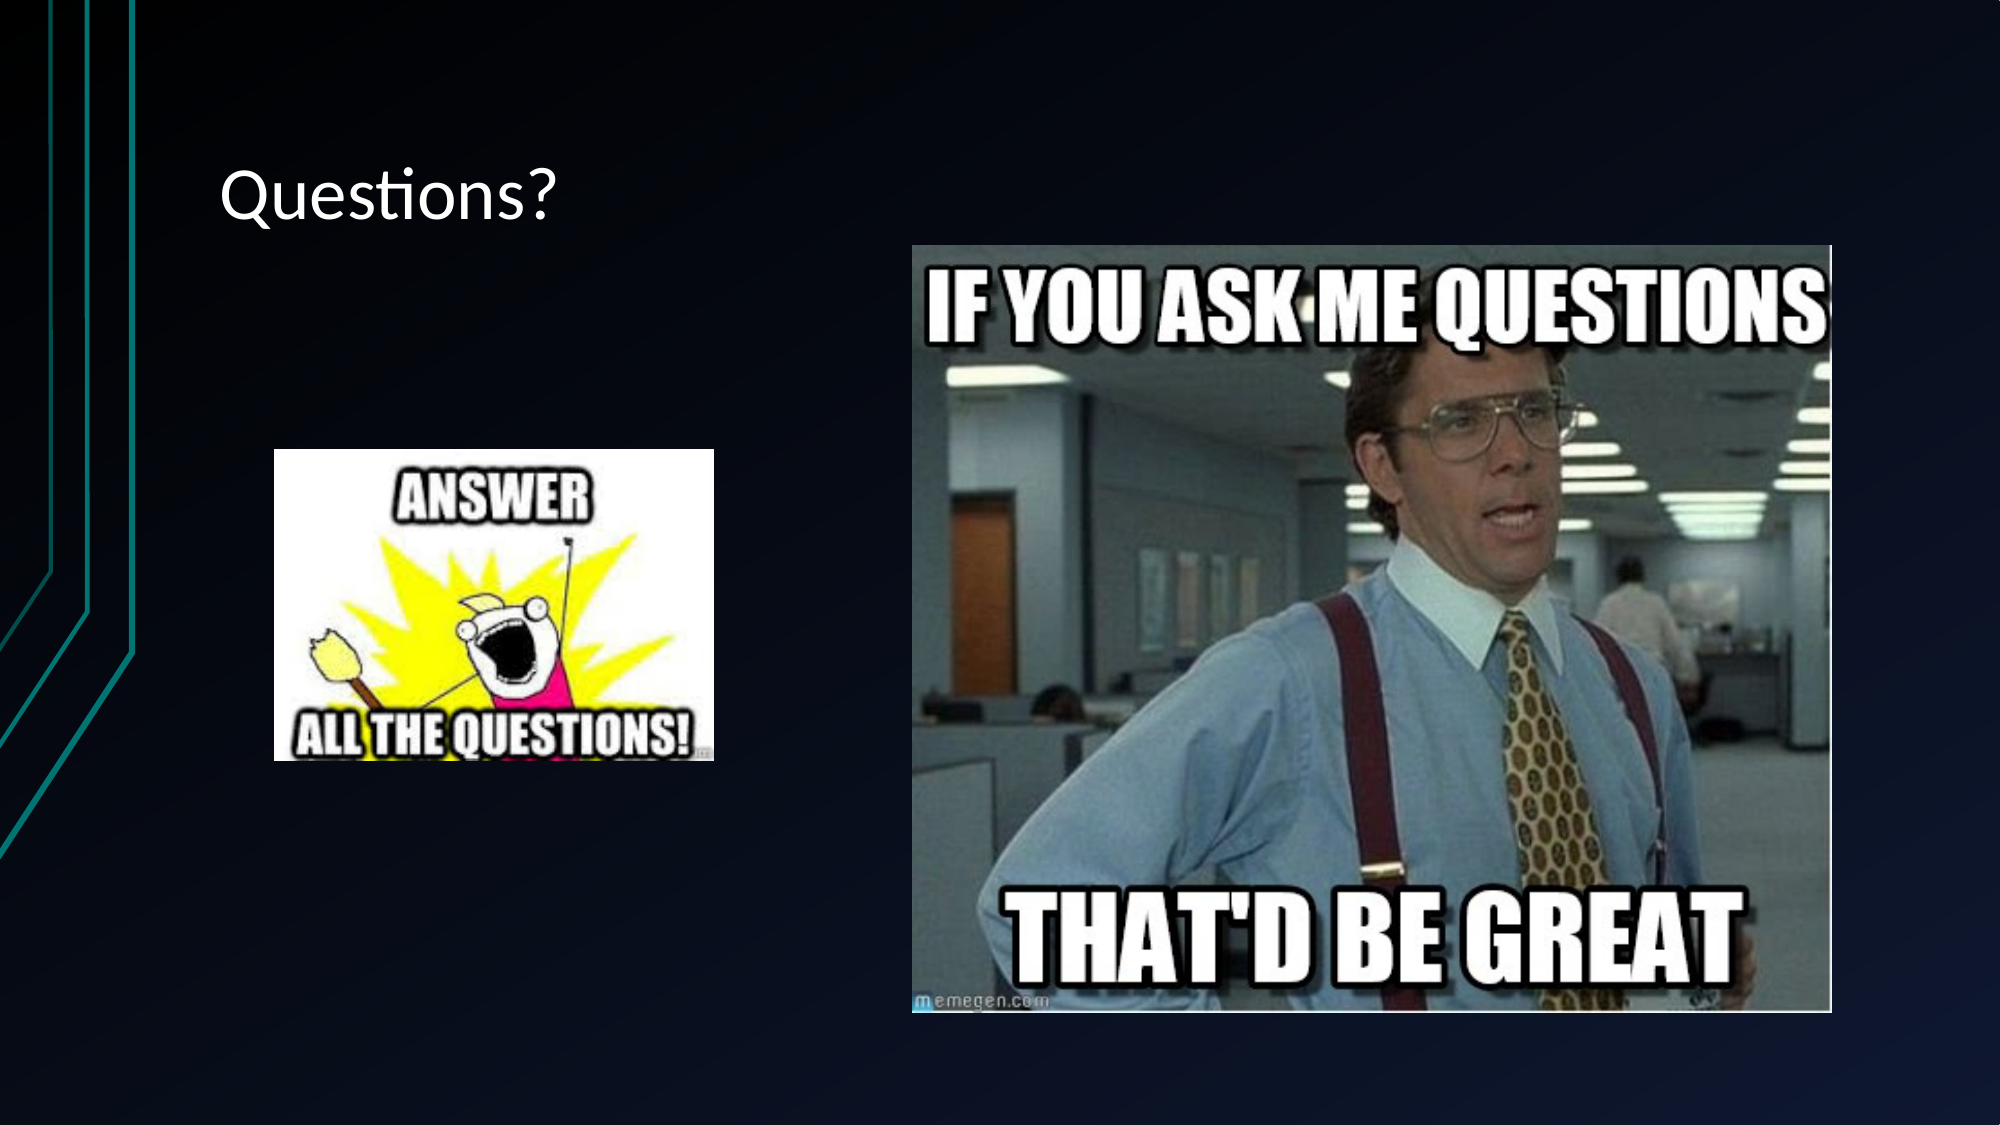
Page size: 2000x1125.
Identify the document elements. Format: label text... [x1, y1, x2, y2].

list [274, 449, 714, 762]
title Questions? [199, 45, 1900, 246]
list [911, 245, 1832, 1013]
